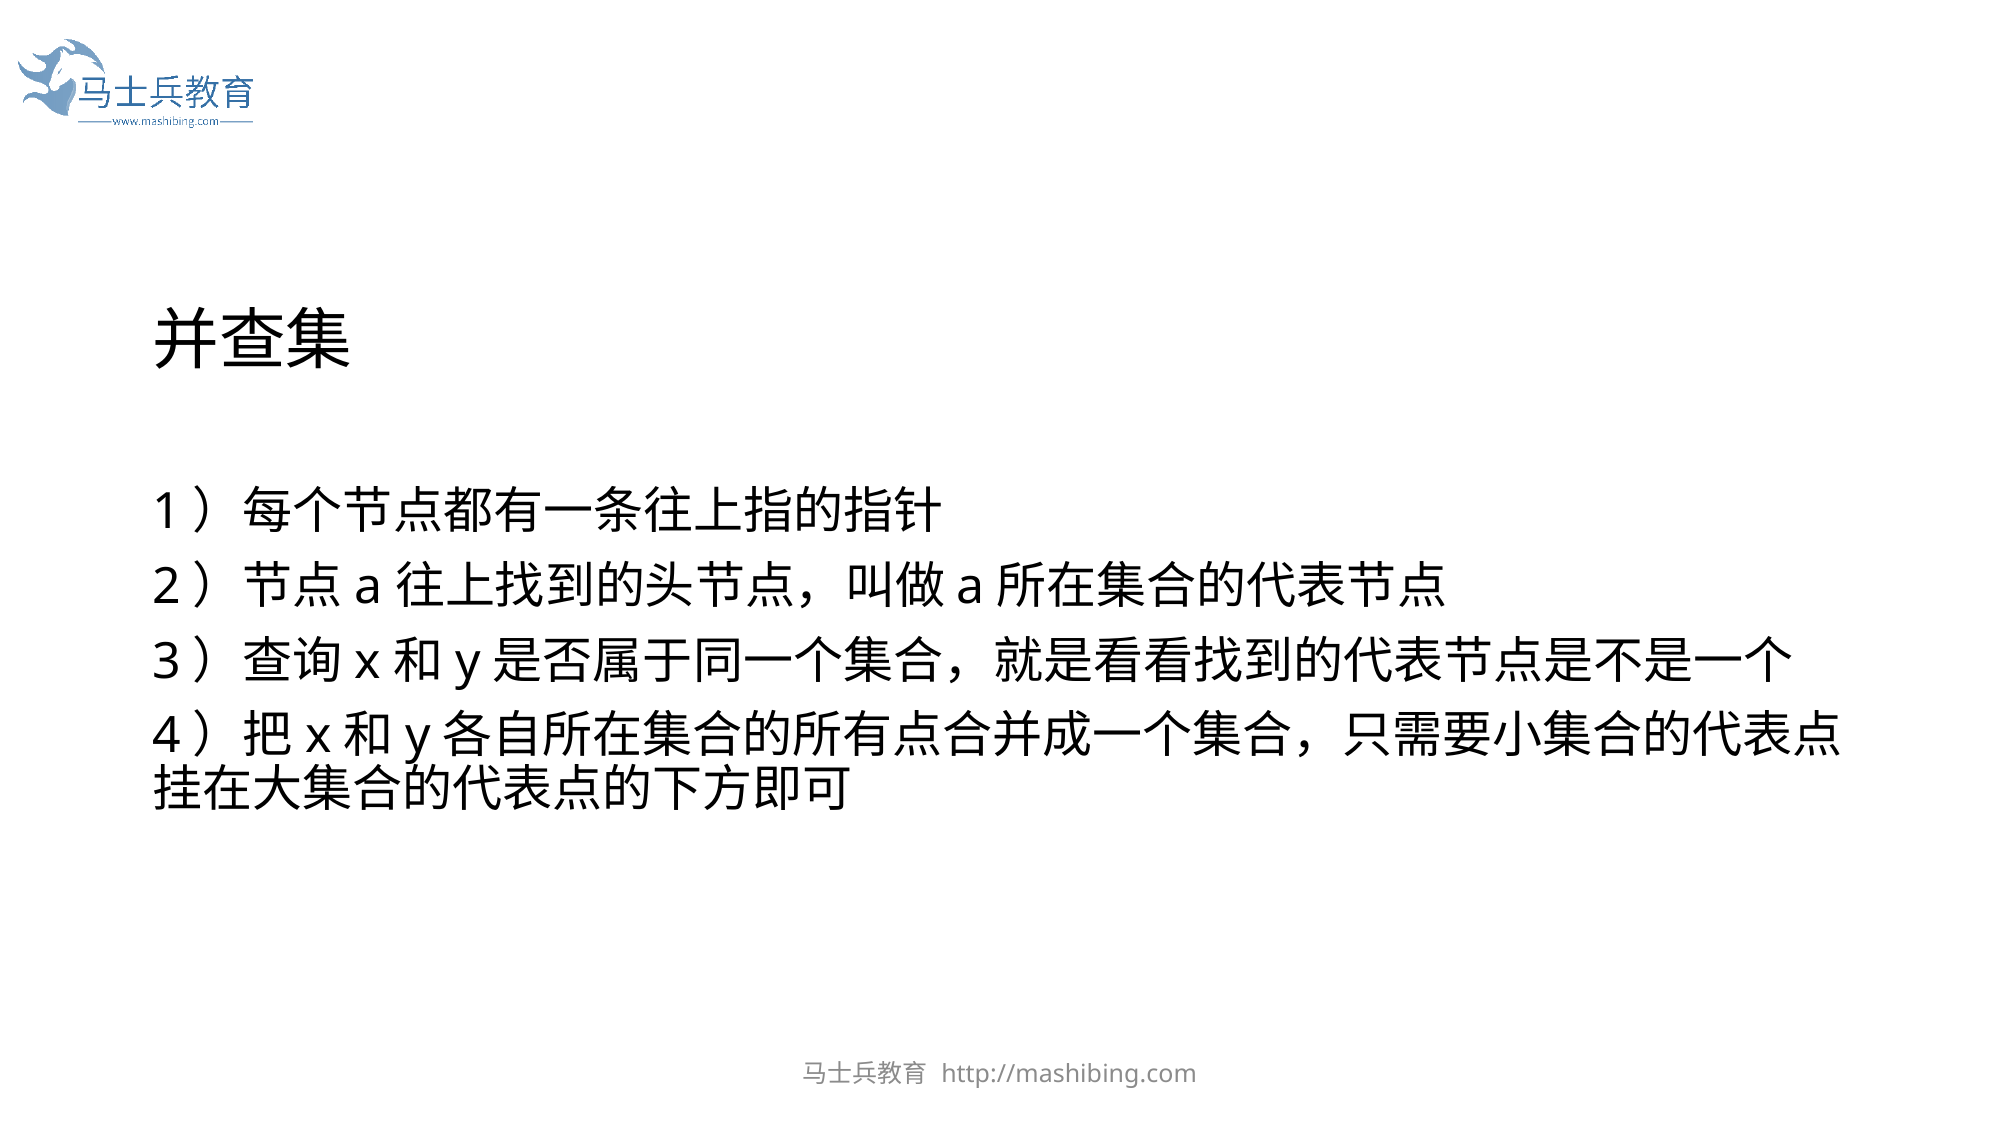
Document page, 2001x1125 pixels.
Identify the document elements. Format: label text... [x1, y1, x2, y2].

list 1）每个节点都有一条往上指的指针 2）节点a往上找到的头节点，叫做a所在集合的代表节点 3）查询x和y是否属于同一个集合，就是看看找到的代表节点是不是一个 4）把x和y各自所在集合的所有点合并成一个集合，只需要小集合的代表点挂在大集合的代表点的下方即可 [137, 477, 1863, 960]
picture [7, 5, 276, 177]
footer 马士兵教育 http://mashibing.com [662, 1042, 1338, 1103]
title 并查集 [137, 205, 1863, 477]
